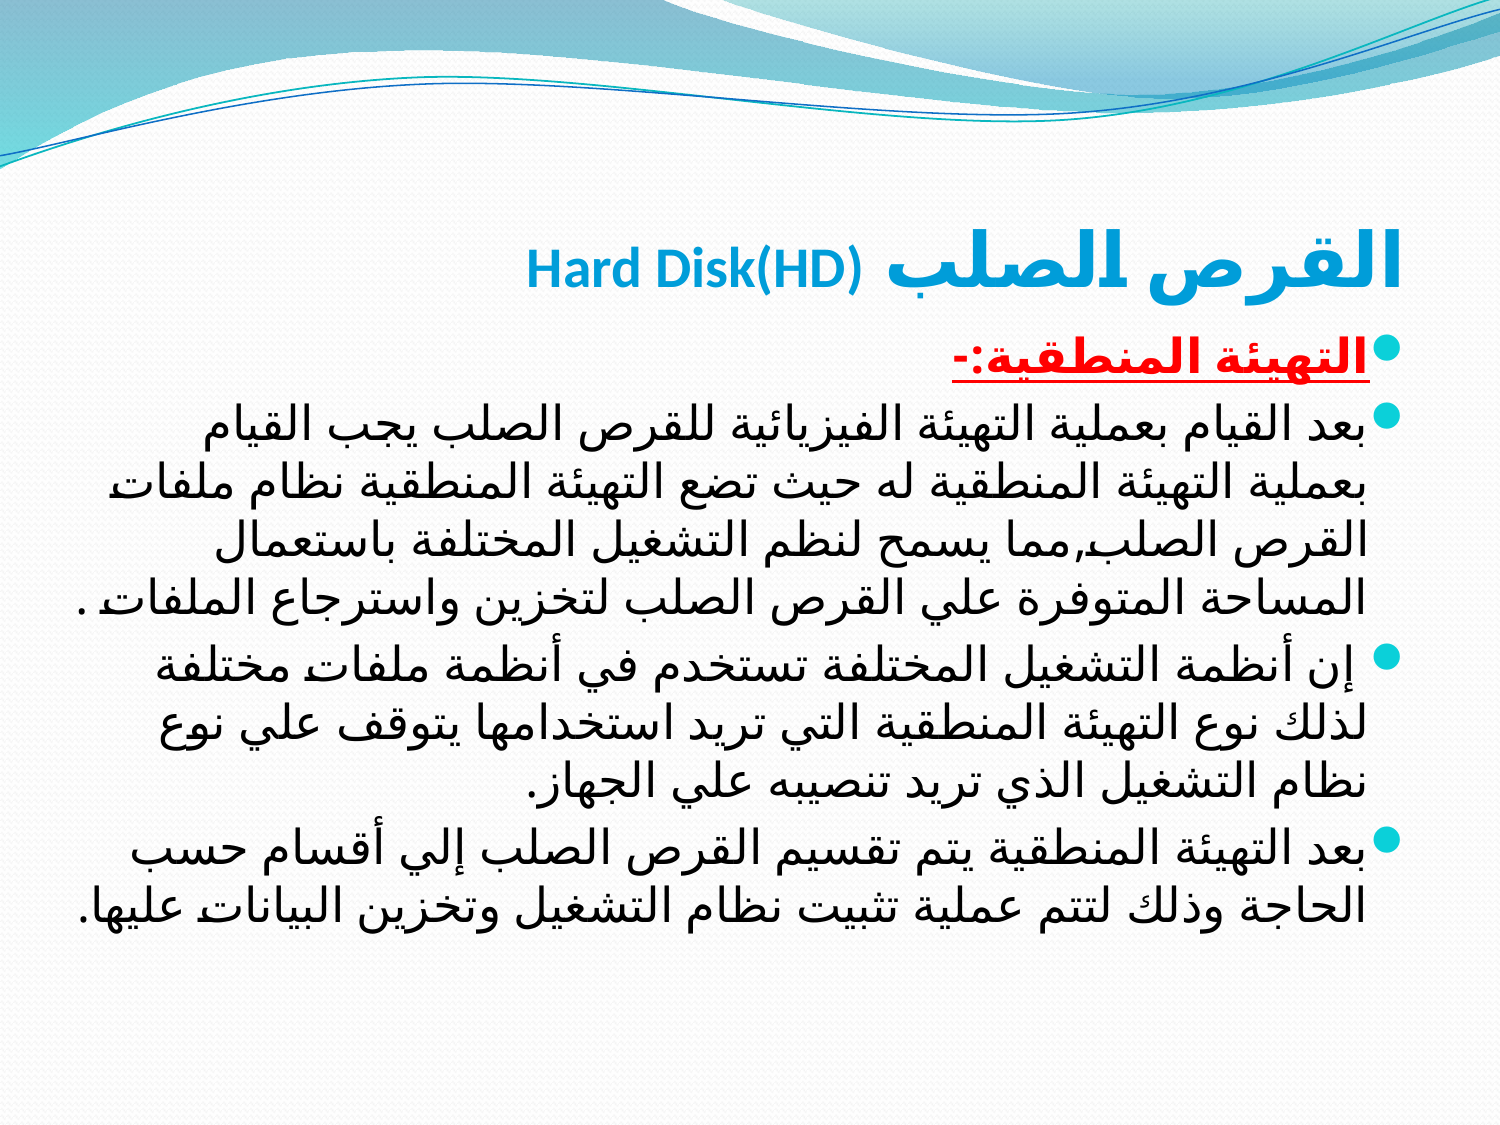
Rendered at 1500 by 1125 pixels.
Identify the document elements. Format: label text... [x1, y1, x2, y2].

list التهيئة المنطقية:- بعد القيام بعملية التهيئة الفيزيائية للقرص الصلب يجب القيام بعملية التهيئة المنطقية له حيث تضع التهيئة المنطقية نظام ملفات القرص الصلب,مما يسمح لنظم التشغيل المختلفة باستعمال المساحة المتوفرة علي القرص الصلب لتخزين واسترجاع الملفات . إن أنظمة التشغيل المختلفة تستخدم في أنظمة ملفات مختلفة لذلك نوع التهيئة المنطقية التي تريد استخدامها يتوقف علي نوع نظام التشغيل الذي تريد تنصيبه علي الجهاز. بعد التهيئة المنطقية يتم تقسيم القرص الصلب إلي أقسام حسب الحاجة وذلك لتتم عملية تثبيت نظام التشغيل وتخزين البيانات عليها. [58, 317, 1425, 1038]
title القرص الصلب Hard Disk(HD) [75, 115, 1425, 303]
